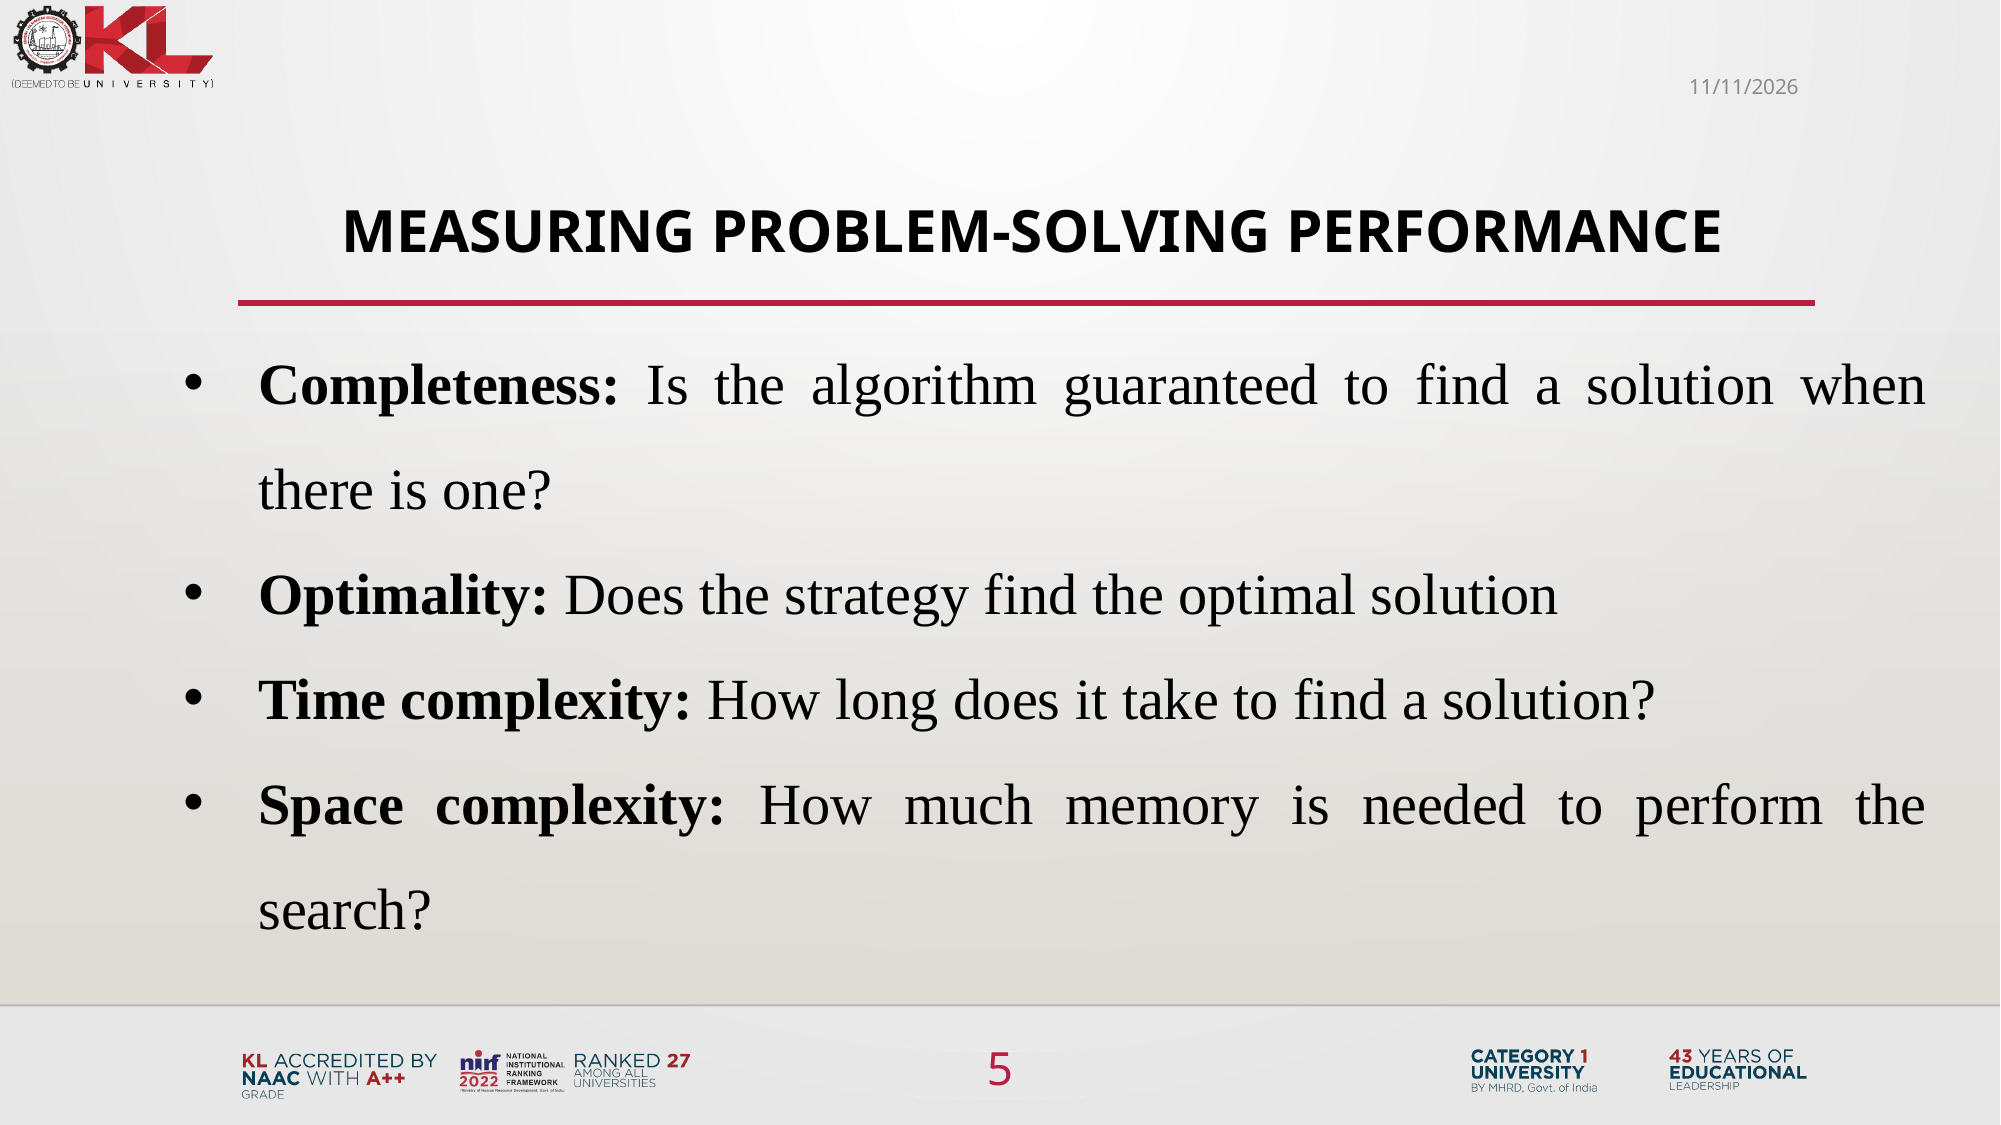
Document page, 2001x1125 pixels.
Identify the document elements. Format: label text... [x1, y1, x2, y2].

text_box Completeness: Is the algorithm guaranteed to find a solution when there is one? Optimality: Does the strategy find the optimal solution Time complexity: How long does it take to find a solution? Space complexity: How much memory is needed to perform the search? [168, 304, 1942, 949]
title Measuring problem-solving performance [232, 194, 1832, 304]
picture [238, 1045, 716, 1103]
picture [1447, 1045, 1814, 1101]
picture [12, 5, 213, 88]
slide_number 5 [933, 1031, 1067, 1115]
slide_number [1239, 62, 1814, 113]
